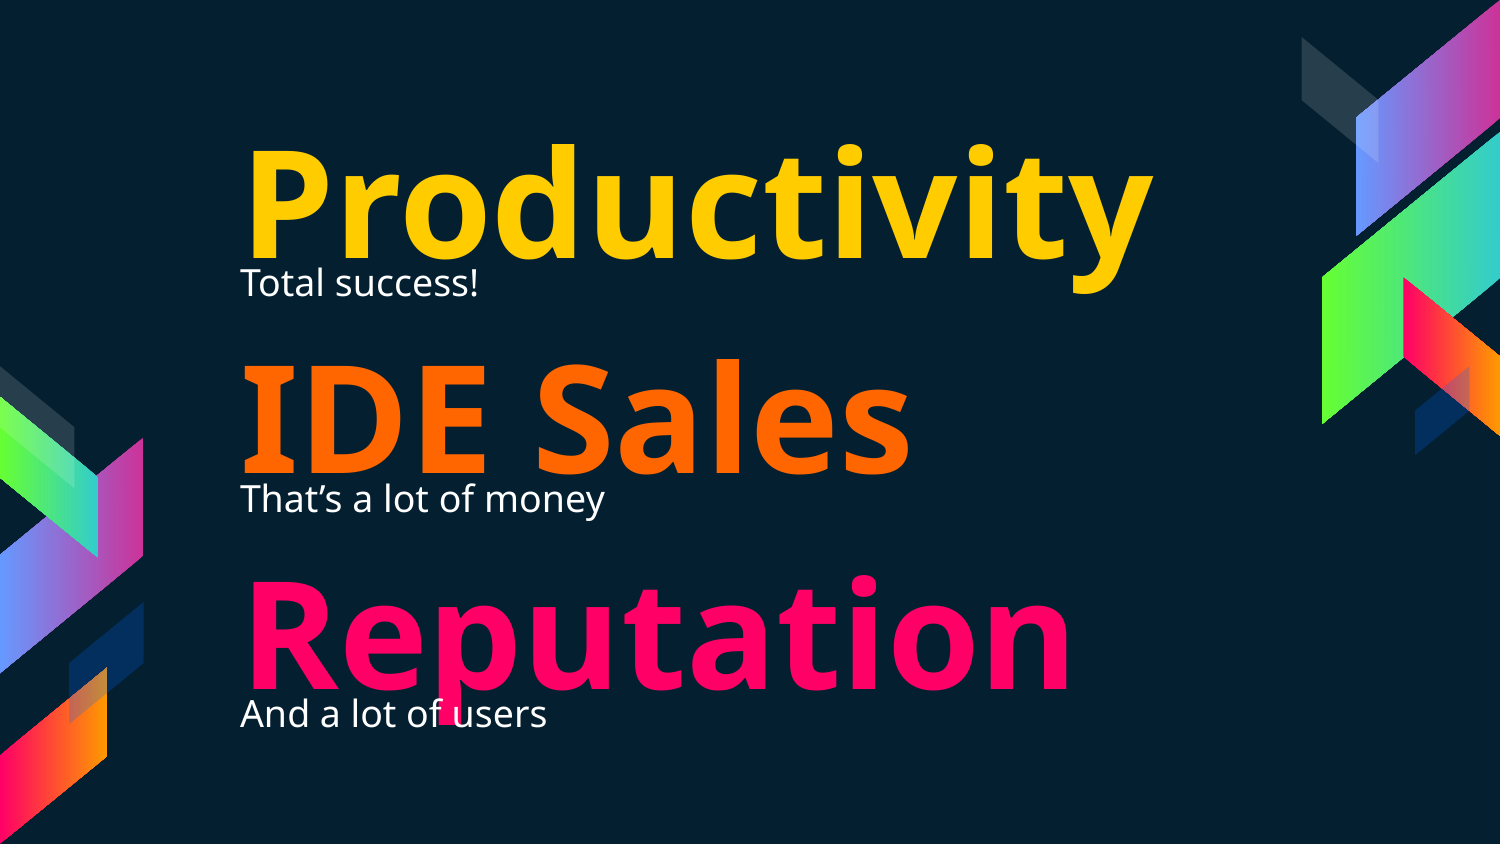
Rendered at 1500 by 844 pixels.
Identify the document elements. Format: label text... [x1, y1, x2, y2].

title Productivity [225, 156, 1215, 244]
title Reputation [225, 587, 1215, 675]
subtitle That’s a lot of money [225, 459, 1215, 536]
subtitle Total success! [225, 244, 1215, 320]
subtitle And a lot of users [225, 675, 1215, 752]
title IDE Sales [225, 371, 1215, 459]
